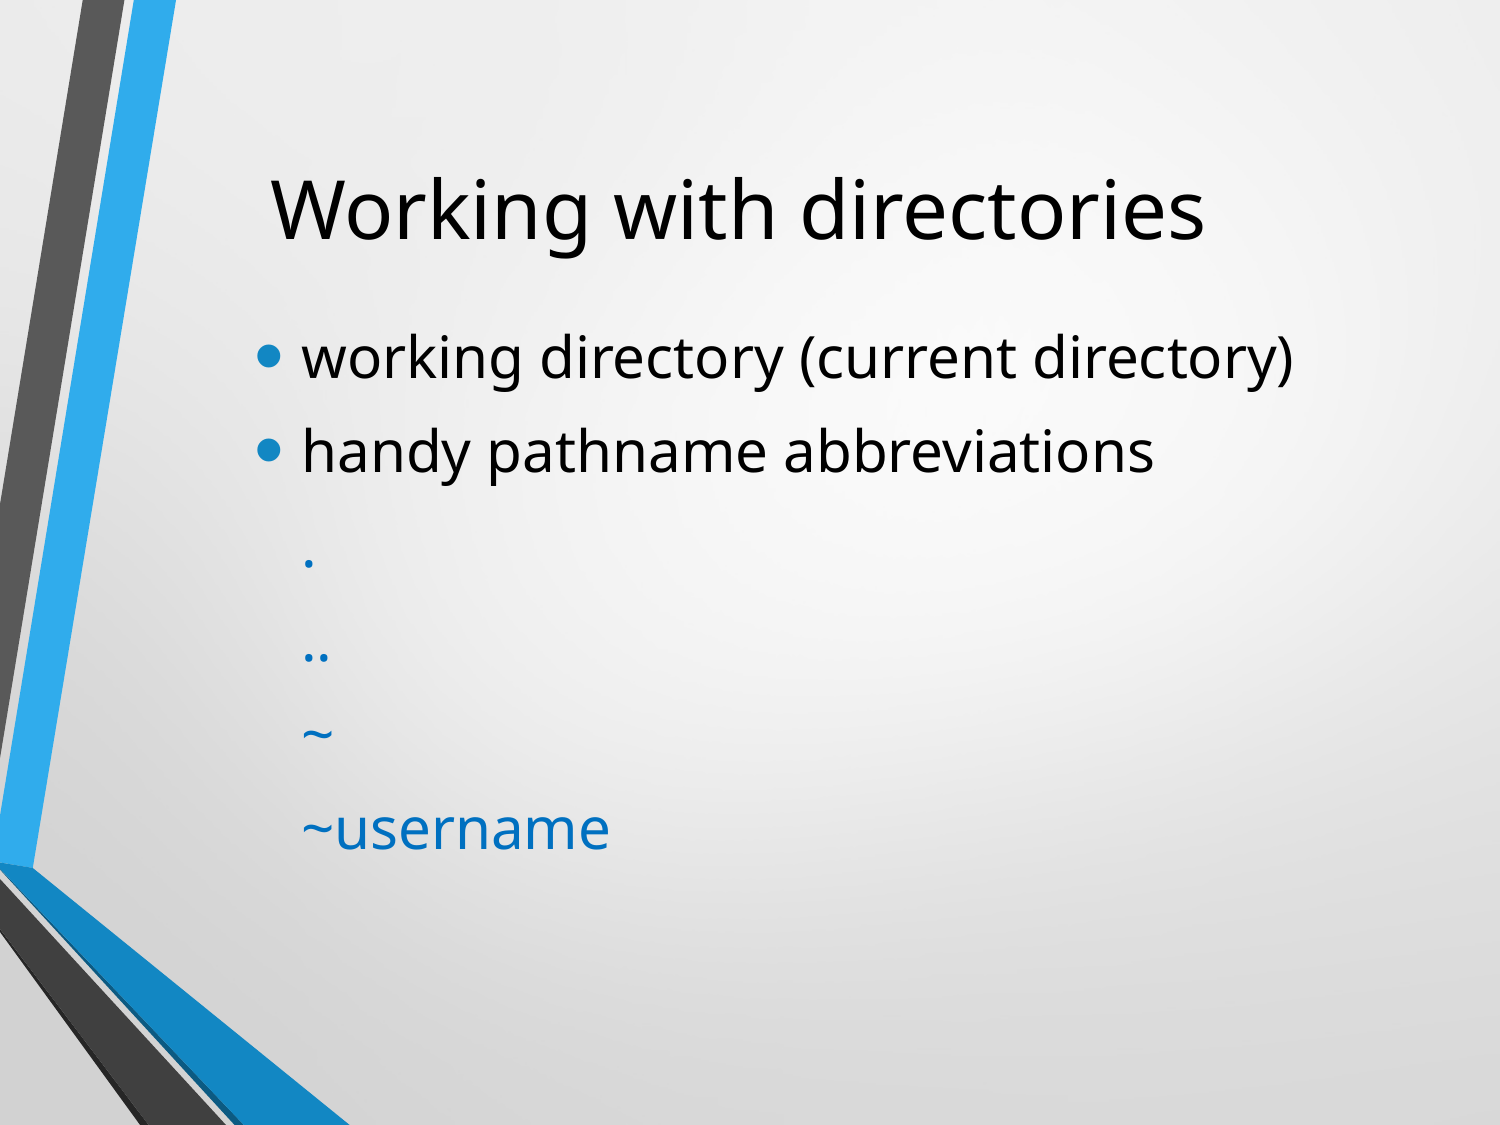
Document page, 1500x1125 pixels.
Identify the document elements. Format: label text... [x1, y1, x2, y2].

list working directory (current directory) handy pathname abbreviations . .. ~ ~username [239, 290, 1420, 891]
title Working with directories [244, 101, 1326, 290]
